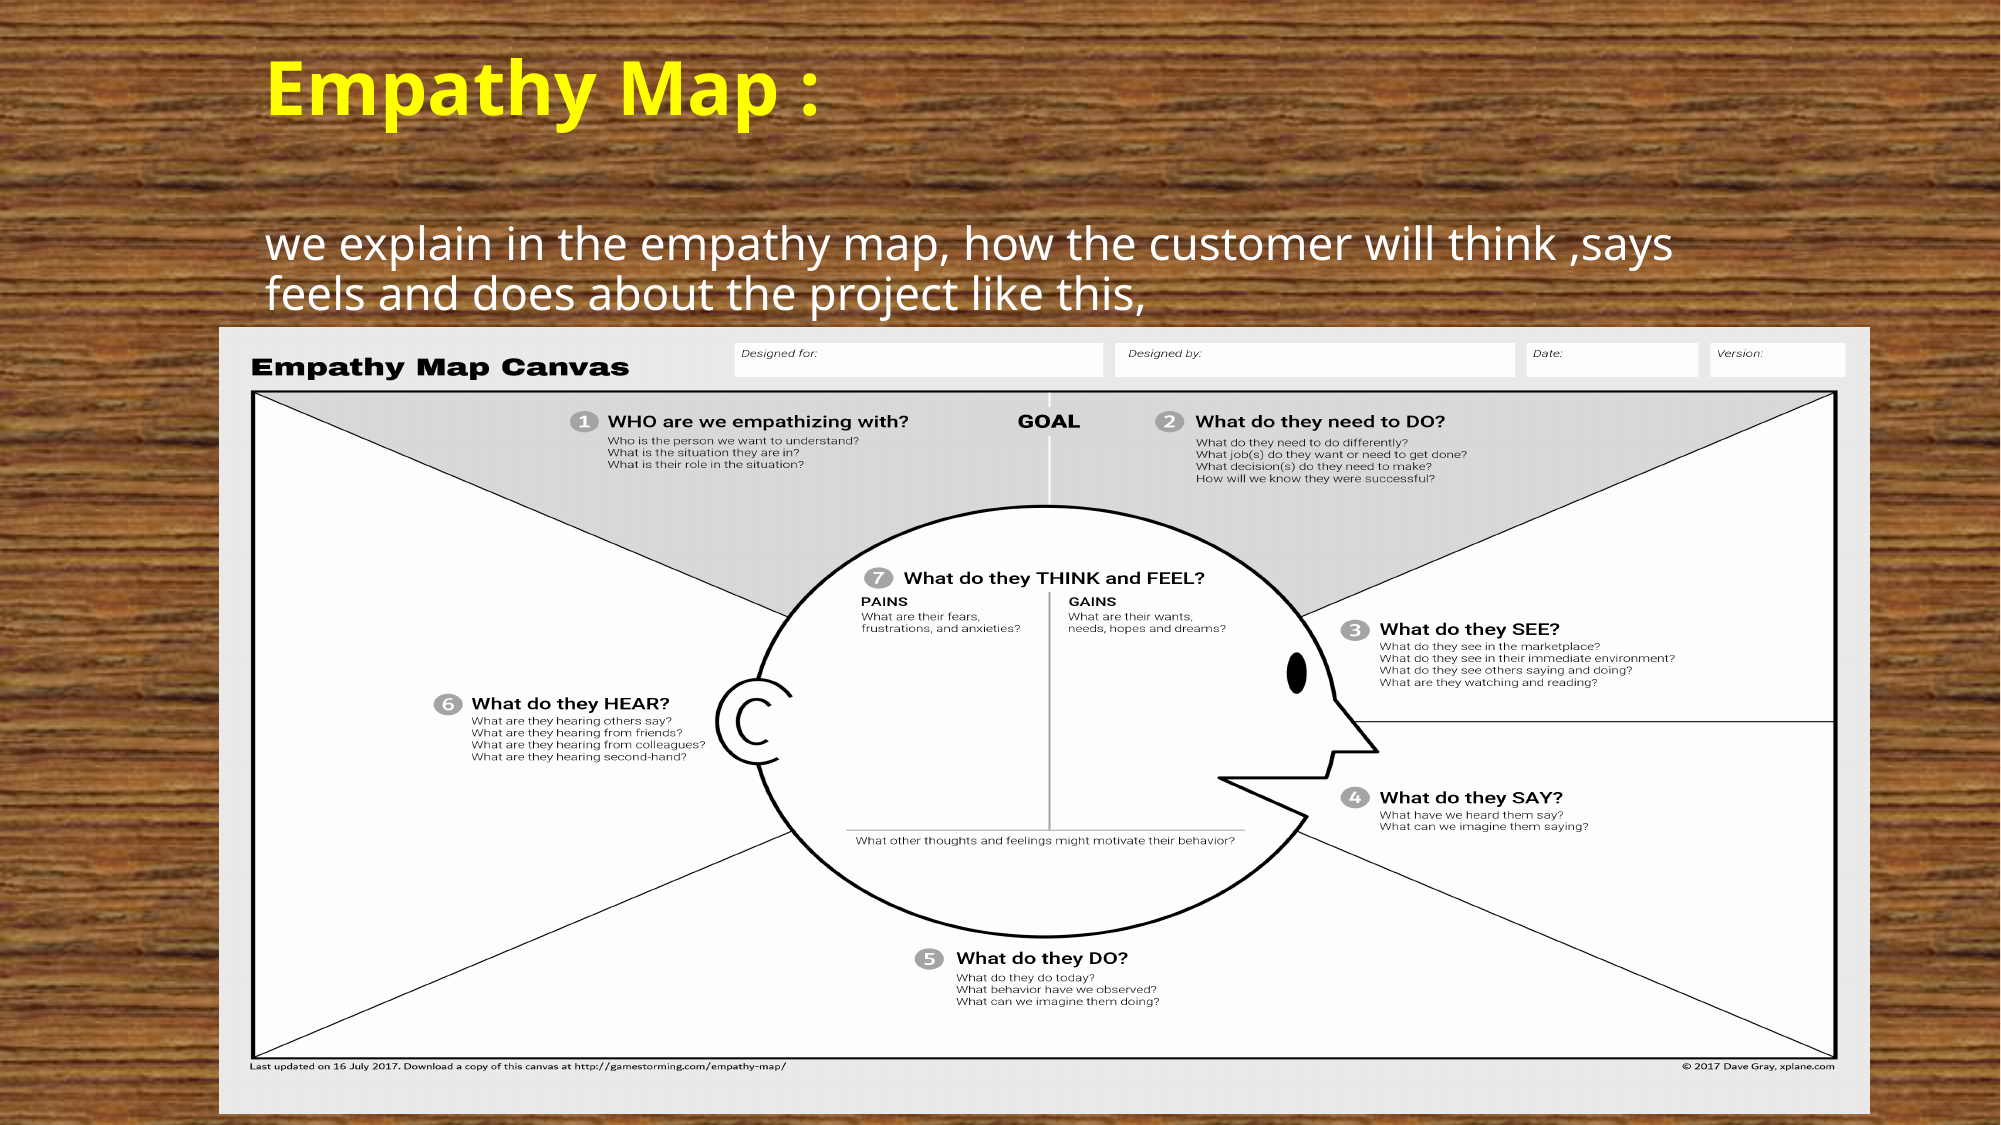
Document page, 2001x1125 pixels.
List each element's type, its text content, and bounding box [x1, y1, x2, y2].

picture [0, 0, 2001, 1125]
title Empathy Map : we explain in the empathy map, how the customer will think ,says feels and does about the project like this, [249, 0, 1750, 327]
